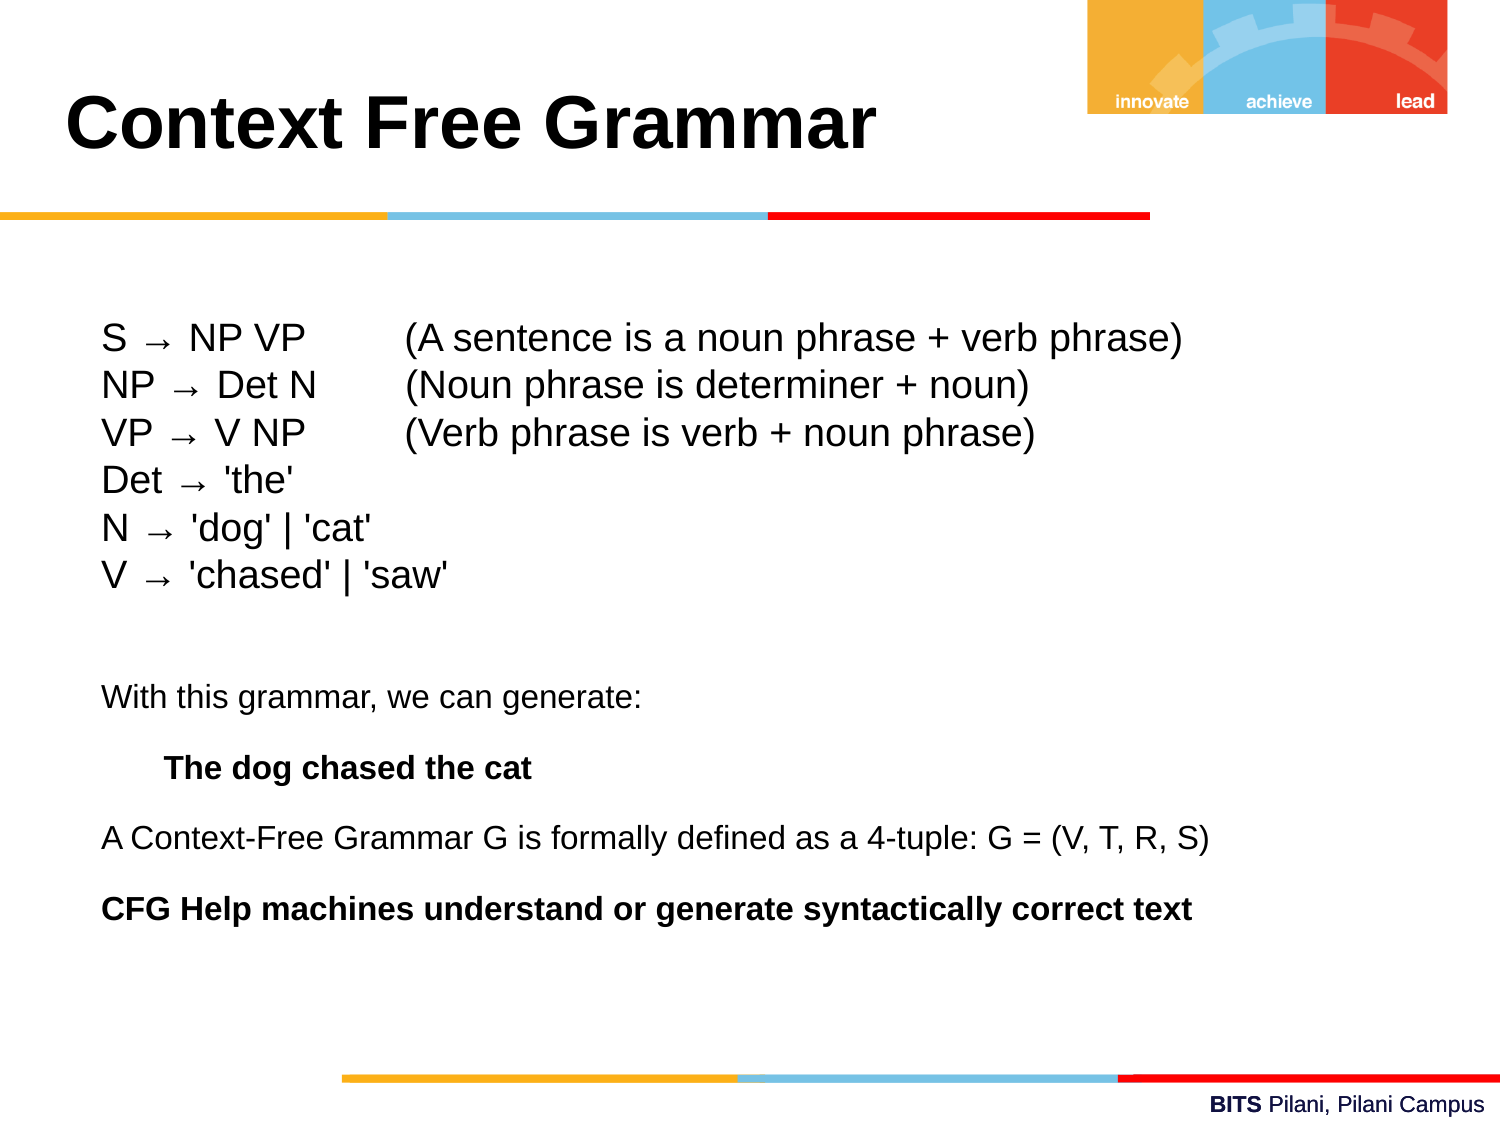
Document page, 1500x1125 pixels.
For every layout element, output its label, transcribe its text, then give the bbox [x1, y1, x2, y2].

picture [1087, 0, 1448, 114]
text_box S → NP VP (A sentence is a noun phrase + verb phrase) NP → Det N (Noun phrase is determiner + noun) VP → V NP (Verb phrase is verb + noun phrase) Det → 'the' N → 'dog' | 'cat' V → 'chased' | 'saw' With this grammar, we can generate: The dog chased the cat A Context-Free Grammar G is formally defined as a 4-tuple: G = (V, T, R, S) CFG Help machines understand or generate syntactically correct text [86, 296, 1489, 1015]
list Context Free Grammar [50, 24, 1088, 213]
